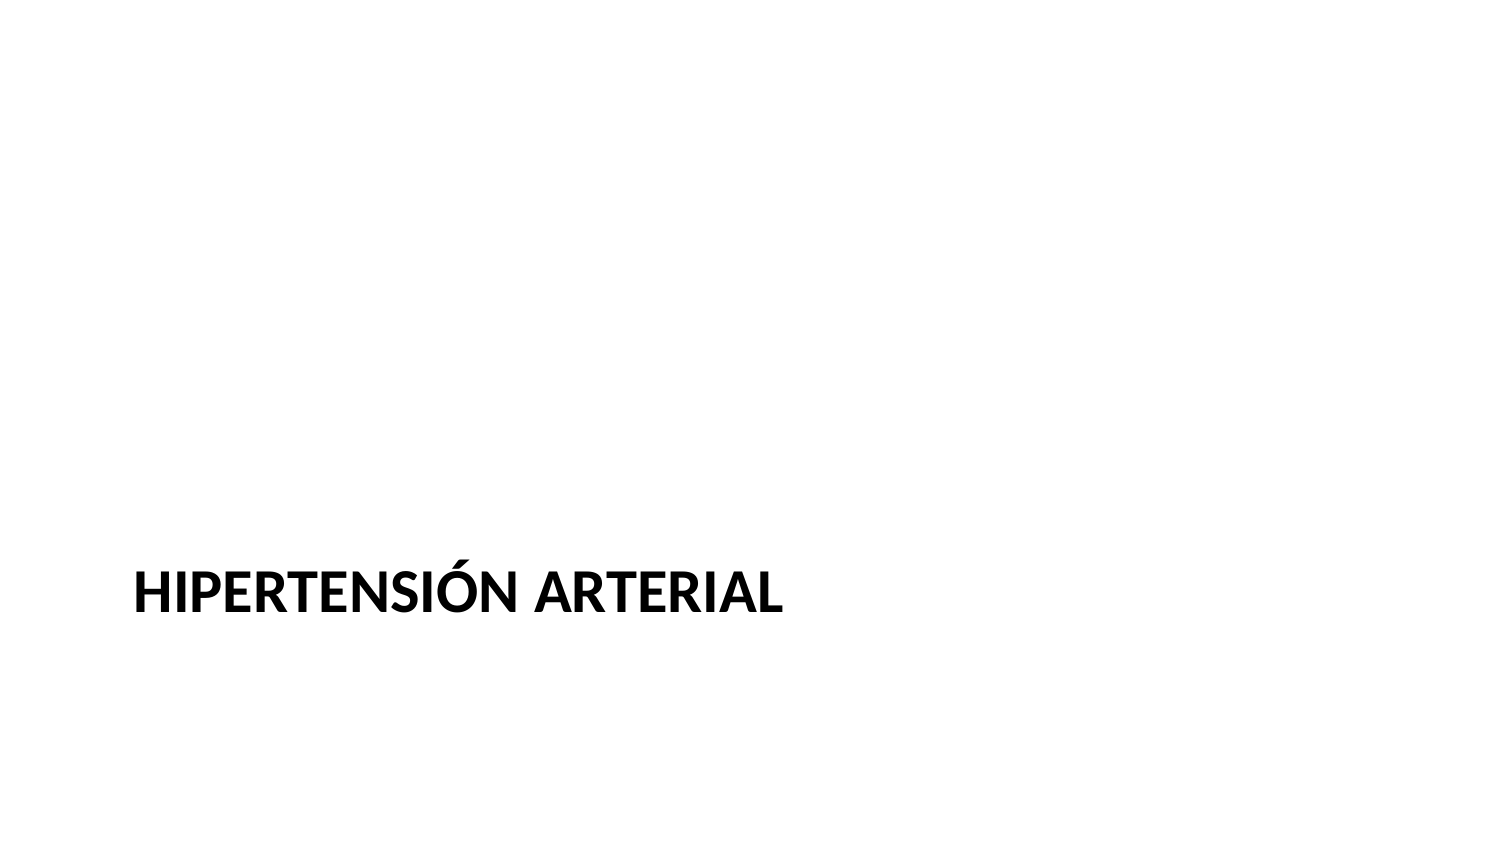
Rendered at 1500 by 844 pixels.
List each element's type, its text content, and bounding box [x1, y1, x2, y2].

title Hipertensión arterial [118, 542, 1394, 710]
